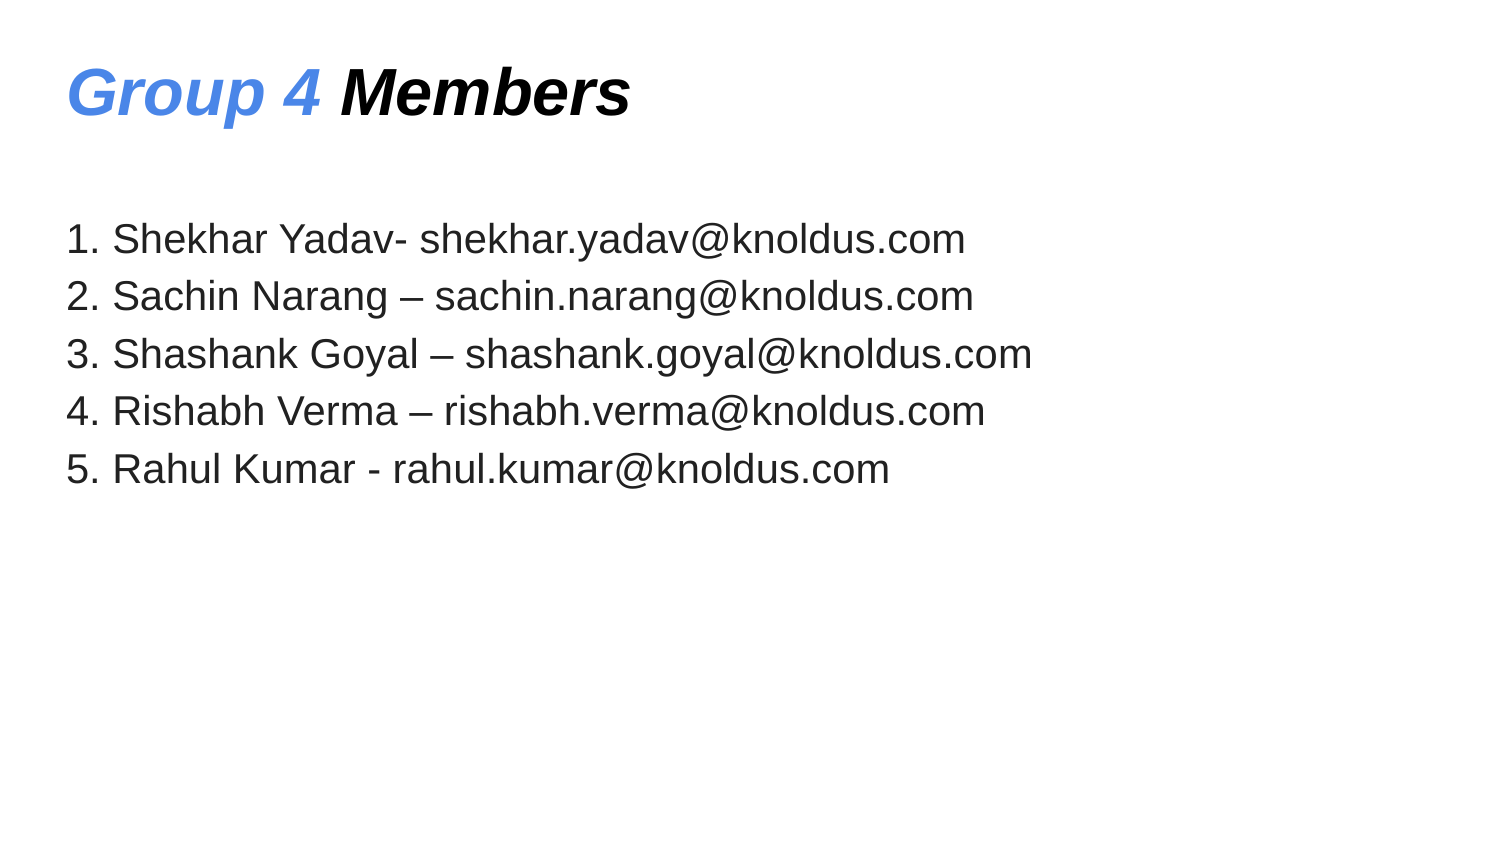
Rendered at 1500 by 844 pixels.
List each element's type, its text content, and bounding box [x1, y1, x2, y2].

list 1. Shekhar Yadav- shekhar.yadav@knoldus.com 2. Sachin Narang – sachin.narang@knoldus.com 3. Shashank Goyal – shashank.goyal@knoldus.com 4. Rishabh Verma – rishabh.verma@knoldus.com 5. Rahul Kumar - rahul.kumar@knoldus.com [51, 189, 1449, 750]
title Group 4 Members [51, 33, 1449, 149]
